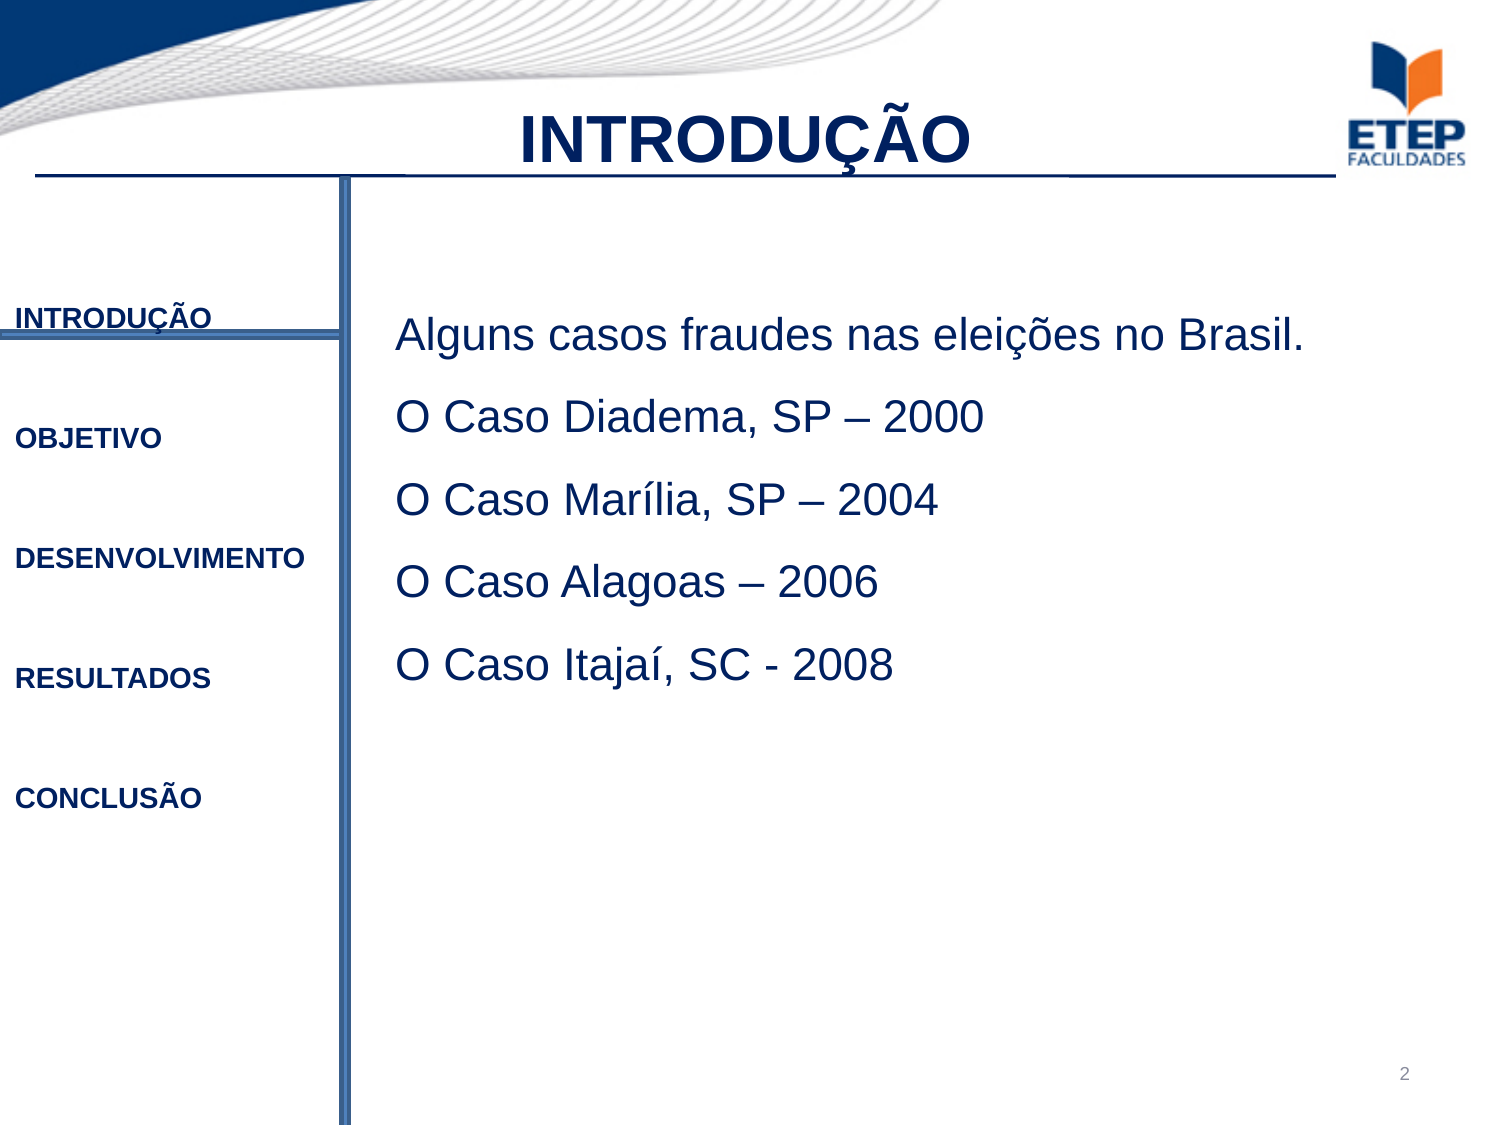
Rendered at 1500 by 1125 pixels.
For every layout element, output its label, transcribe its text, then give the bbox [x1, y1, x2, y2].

text_box INTRODUÇÃO [505, 87, 995, 183]
text_box 1 [1074, 1042, 1425, 1103]
text_box [339, 176, 351, 1125]
picture [0, 0, 1500, 1125]
picture [0, 744, 339, 1125]
text_box Alguns casos fraudes nas eleições no Brasil. O Caso Diadema, SP – 2000 O Caso Marília, SP – 2004 O Caso Alagoas – 2006 O Caso Itajaí, SC - 2008 [380, 269, 1409, 422]
text_box INTRODUÇÃO OBJETIVO DESENVOLVIMENTO RESULTADOS CONCLUSÃO [0, 274, 341, 744]
